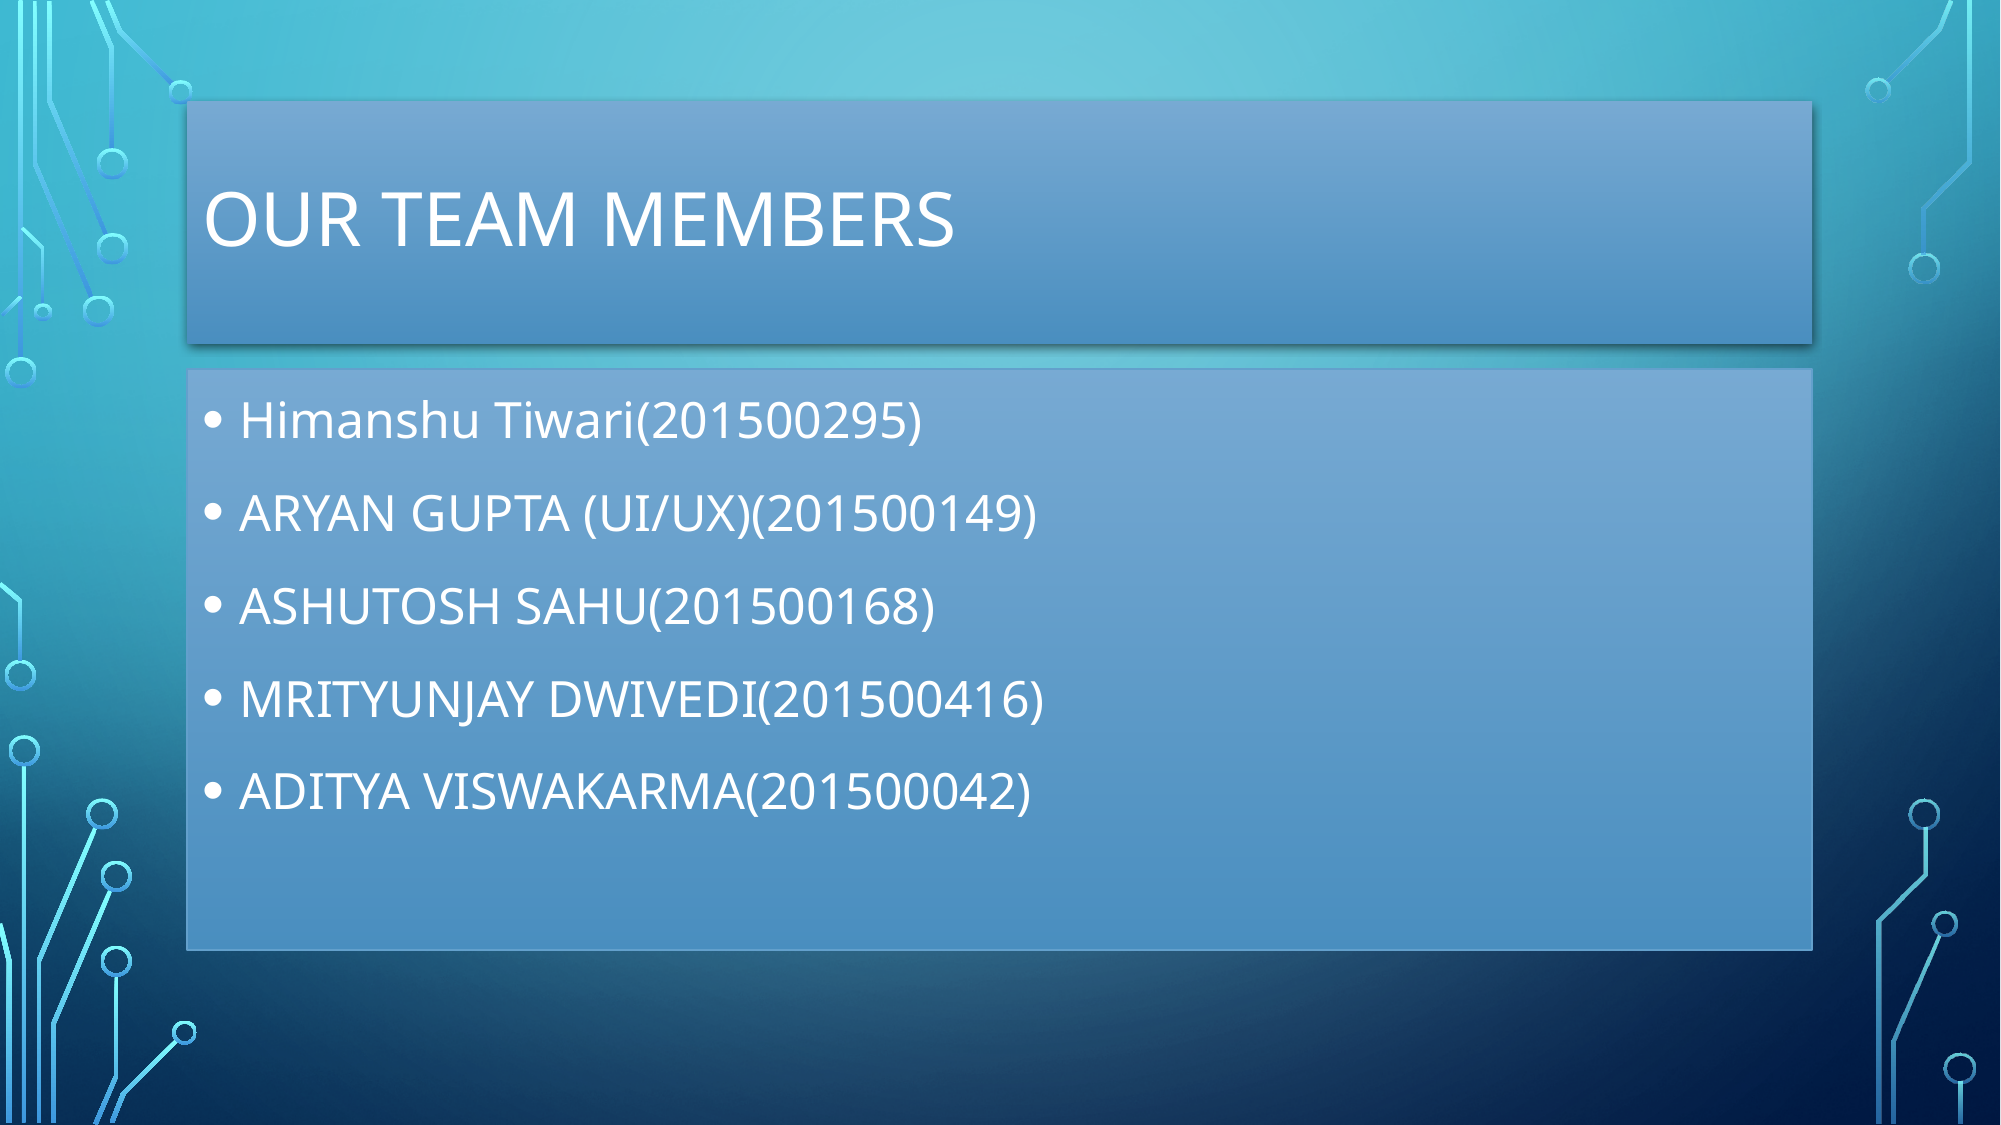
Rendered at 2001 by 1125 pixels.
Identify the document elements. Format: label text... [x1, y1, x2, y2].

title OUR TEAM MEMBERS [187, 101, 1813, 344]
list Himanshu Tiwari(201500295) ARYAN GUPTA (UI/UX)(201500149) ASHUTOSH SAHU(201500168) MRITYUNJAY DWIVEDI(201500416) ADITYA VISWAKARMA(201500042) [186, 368, 1813, 951]
